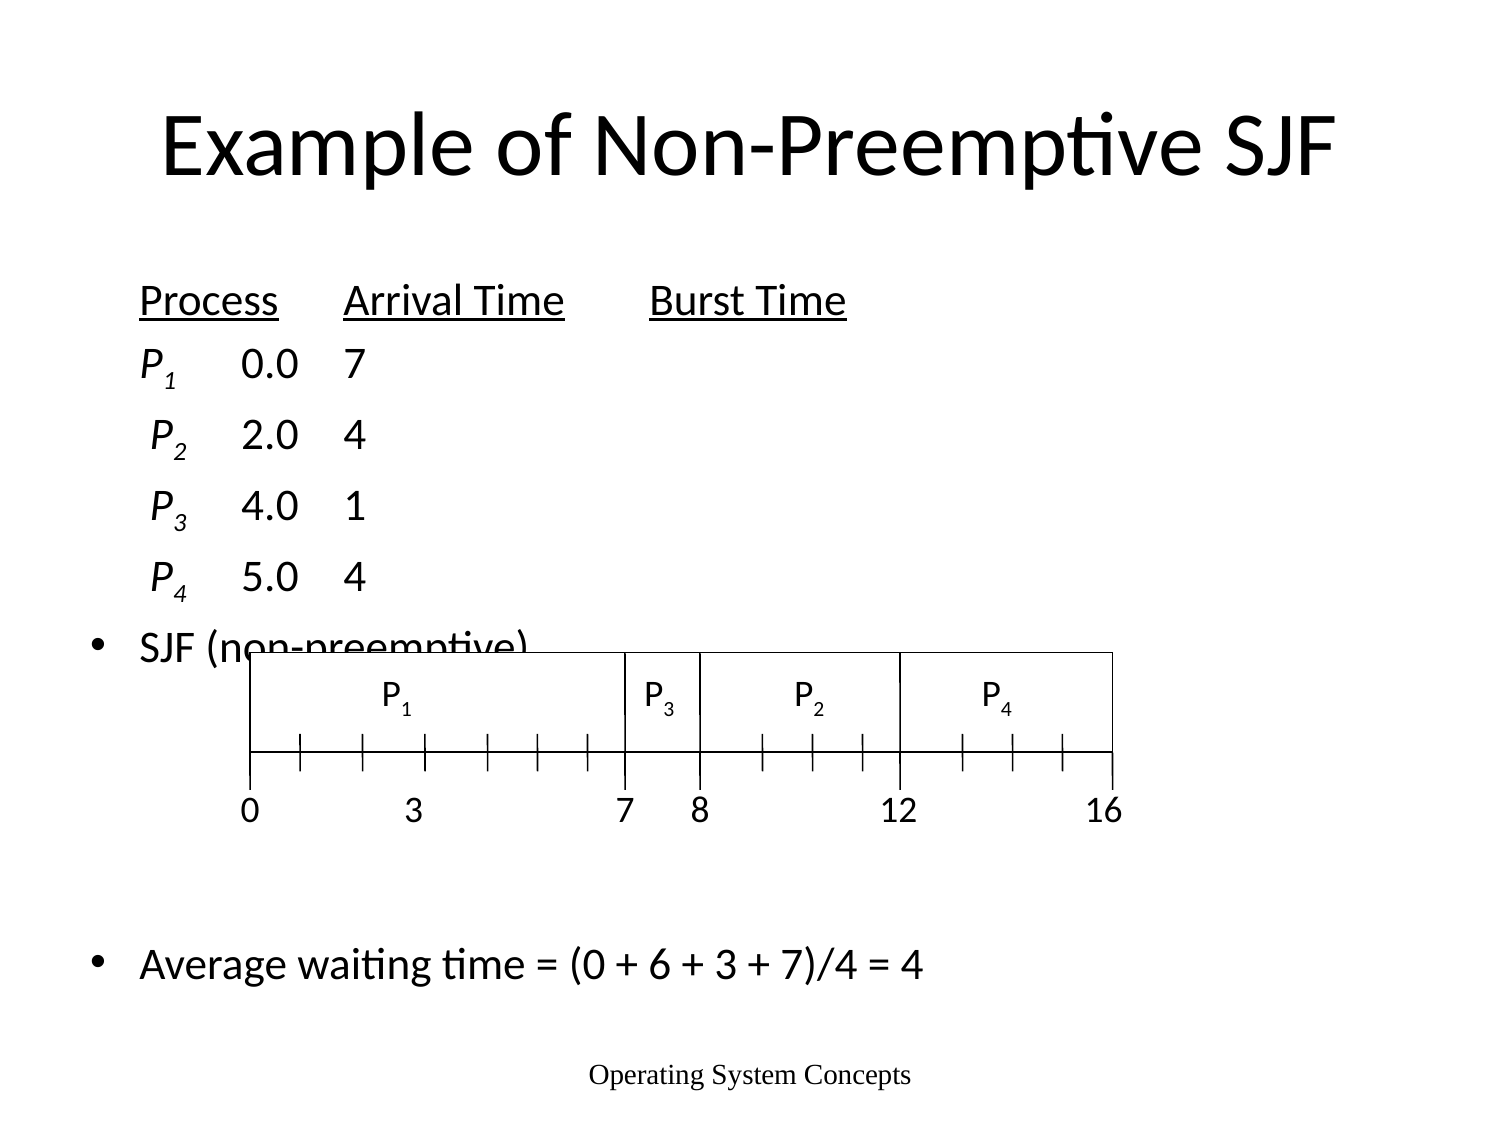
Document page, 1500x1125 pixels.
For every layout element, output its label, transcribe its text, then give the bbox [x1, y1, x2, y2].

footer Operating System Concepts [512, 1042, 988, 1103]
title Example of Non-Preemptive SJF [75, 45, 1425, 233]
list Process Arrival Time Burst Time P1 0.0 7 P2 2.0 4 P3 4.0 1 P4 5.0 4 SJF (non-preemptive) Average waiting time = (0 + 6 + 3 + 7)/4 = 4 [75, 262, 1425, 1005]
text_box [224, 652, 1140, 838]
